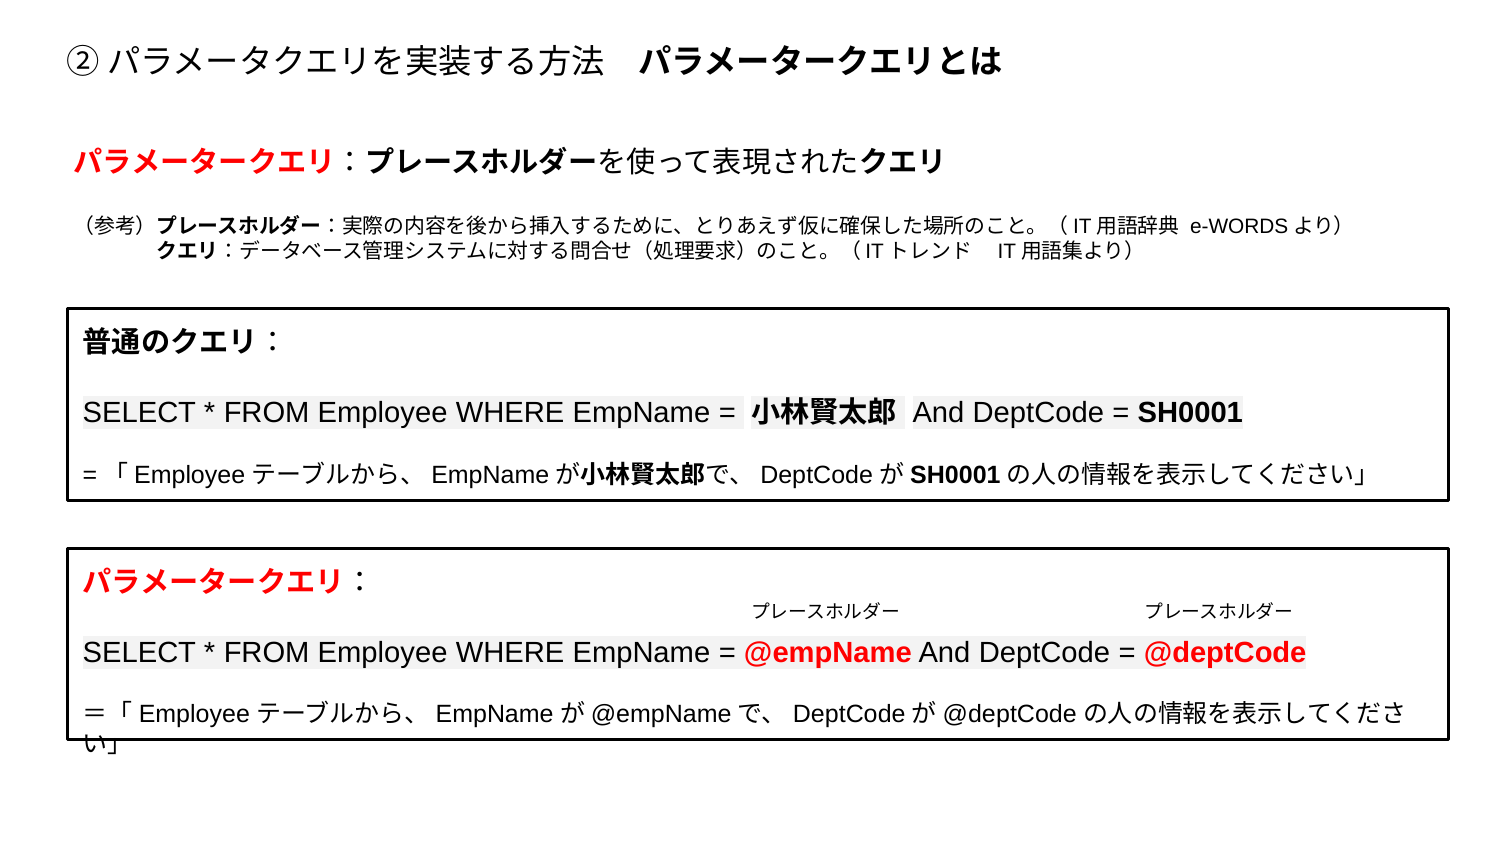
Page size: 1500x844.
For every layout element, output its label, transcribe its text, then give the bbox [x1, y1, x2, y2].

text_box プレースホルダー プレースホルダー [736, 585, 1371, 628]
text_box パラメータークエリ：プレースホルダーを使って表現されたクエリ （参考）プレースホルダー：実際の内容を後から挿入するために、とりあえず仮に確保した場所のこと。（IT用語辞典 e-WORDSより） クエリ：データベース管理システムに対する問合せ（処理要求）のこと。（ITトレンド IT用語集より） [58, 128, 1445, 295]
text_box 普通のクエリ： SELECT * FROM Employee WHERE EmpName = 小林賢太郎 And DeptCode = SH0001 =「Employeeテーブルから、EmpNameが小林賢太郎で、DeptCodeがSH0001の人の情報を表示してください」 [67, 308, 1449, 501]
title ②パラメータクエリを実装する方法 パラメータークエリとは [51, 25, 1449, 83]
text_box パラメータークエリ： SELECT * FROM Employee WHERE EmpName = @empName And DeptCode = @deptCode ＝「Employeeテーブルから、EmpNameが@empNameで、DeptCodeが@deptCodeの人の情報を表示してください」 [67, 548, 1449, 740]
